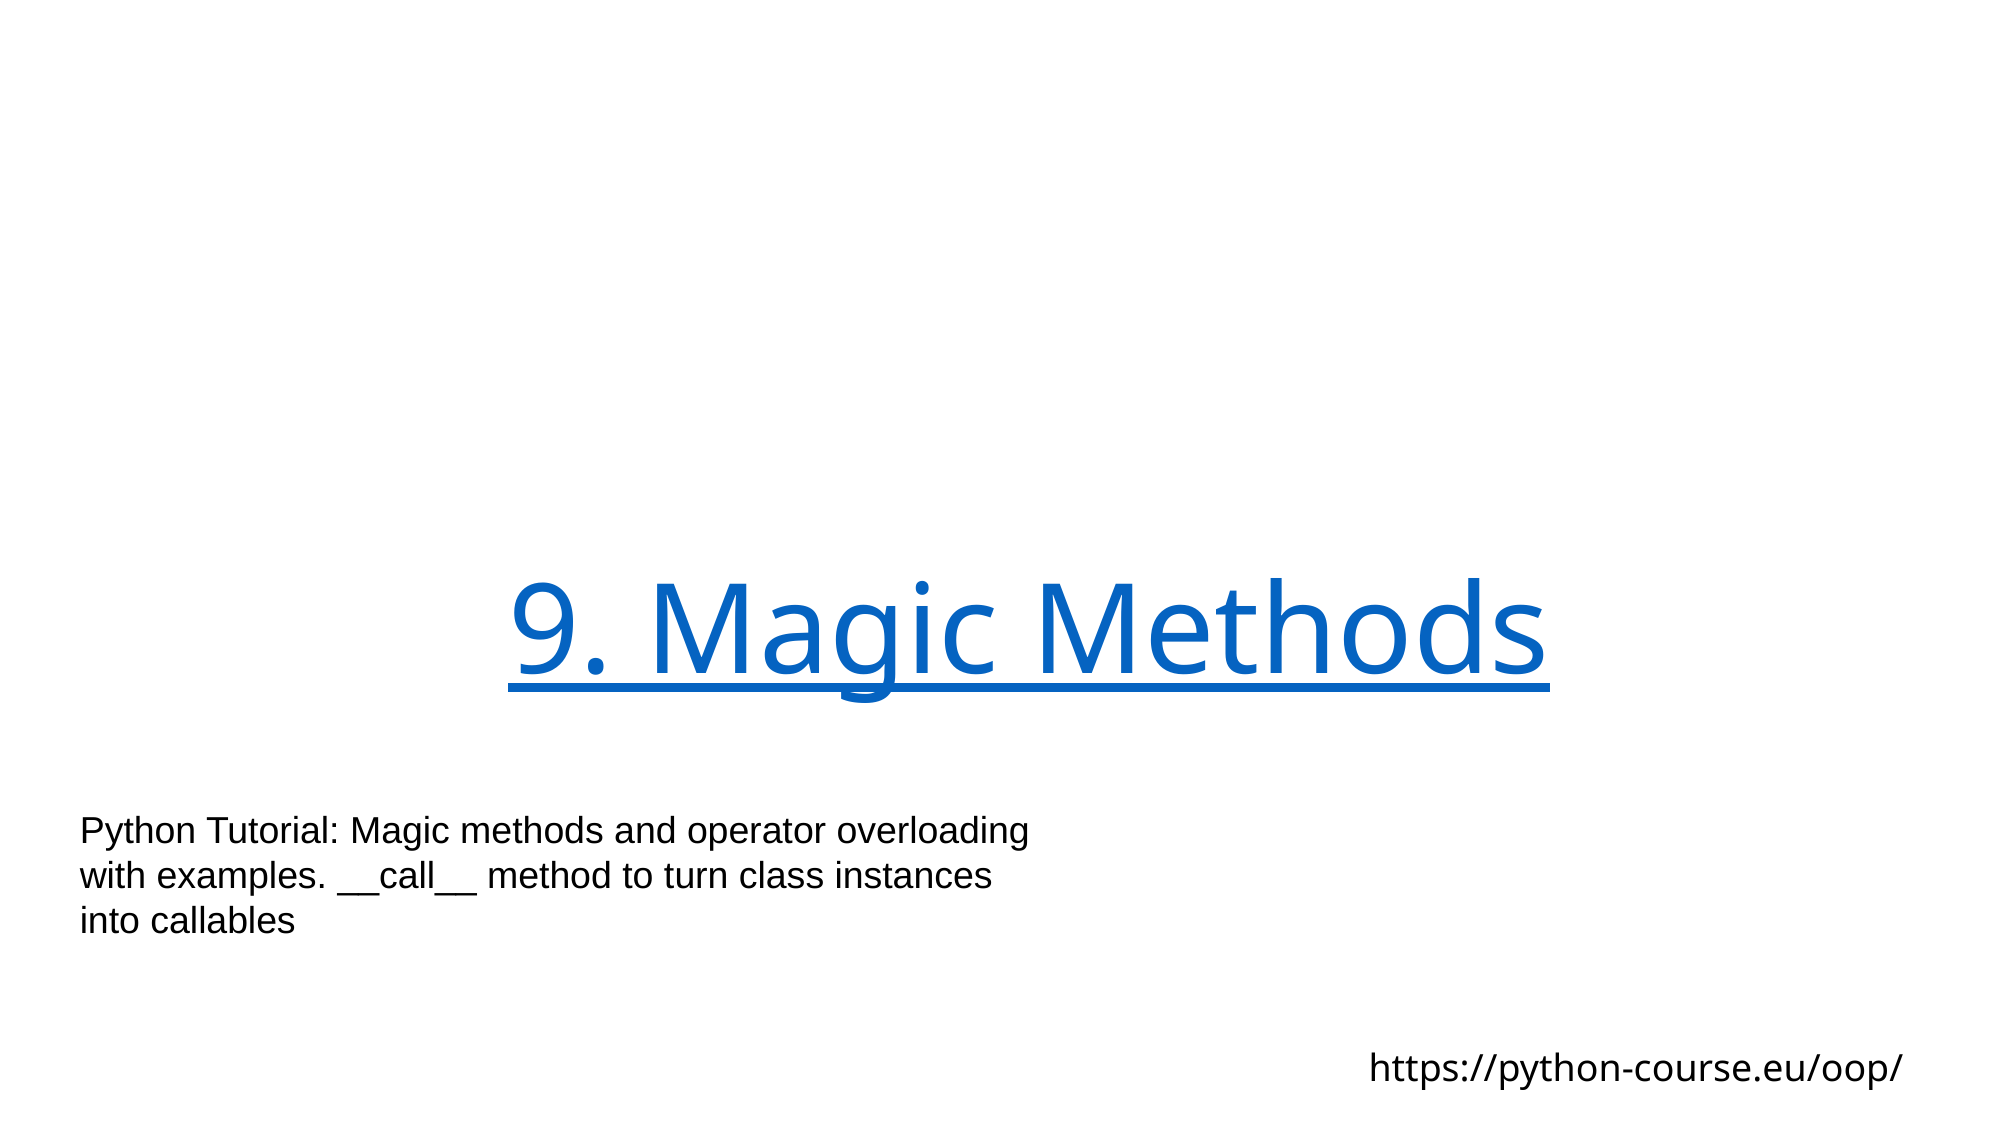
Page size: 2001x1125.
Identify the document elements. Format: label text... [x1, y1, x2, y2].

title 9. Magic Methods [279, 320, 1780, 713]
text_box https://python-course.eu/oop/ [1353, 1036, 1919, 1097]
text_box Python Tutorial: Magic methods and operator overloading with examples. __call__ method to turn class instances into callables [65, 798, 1065, 949]
